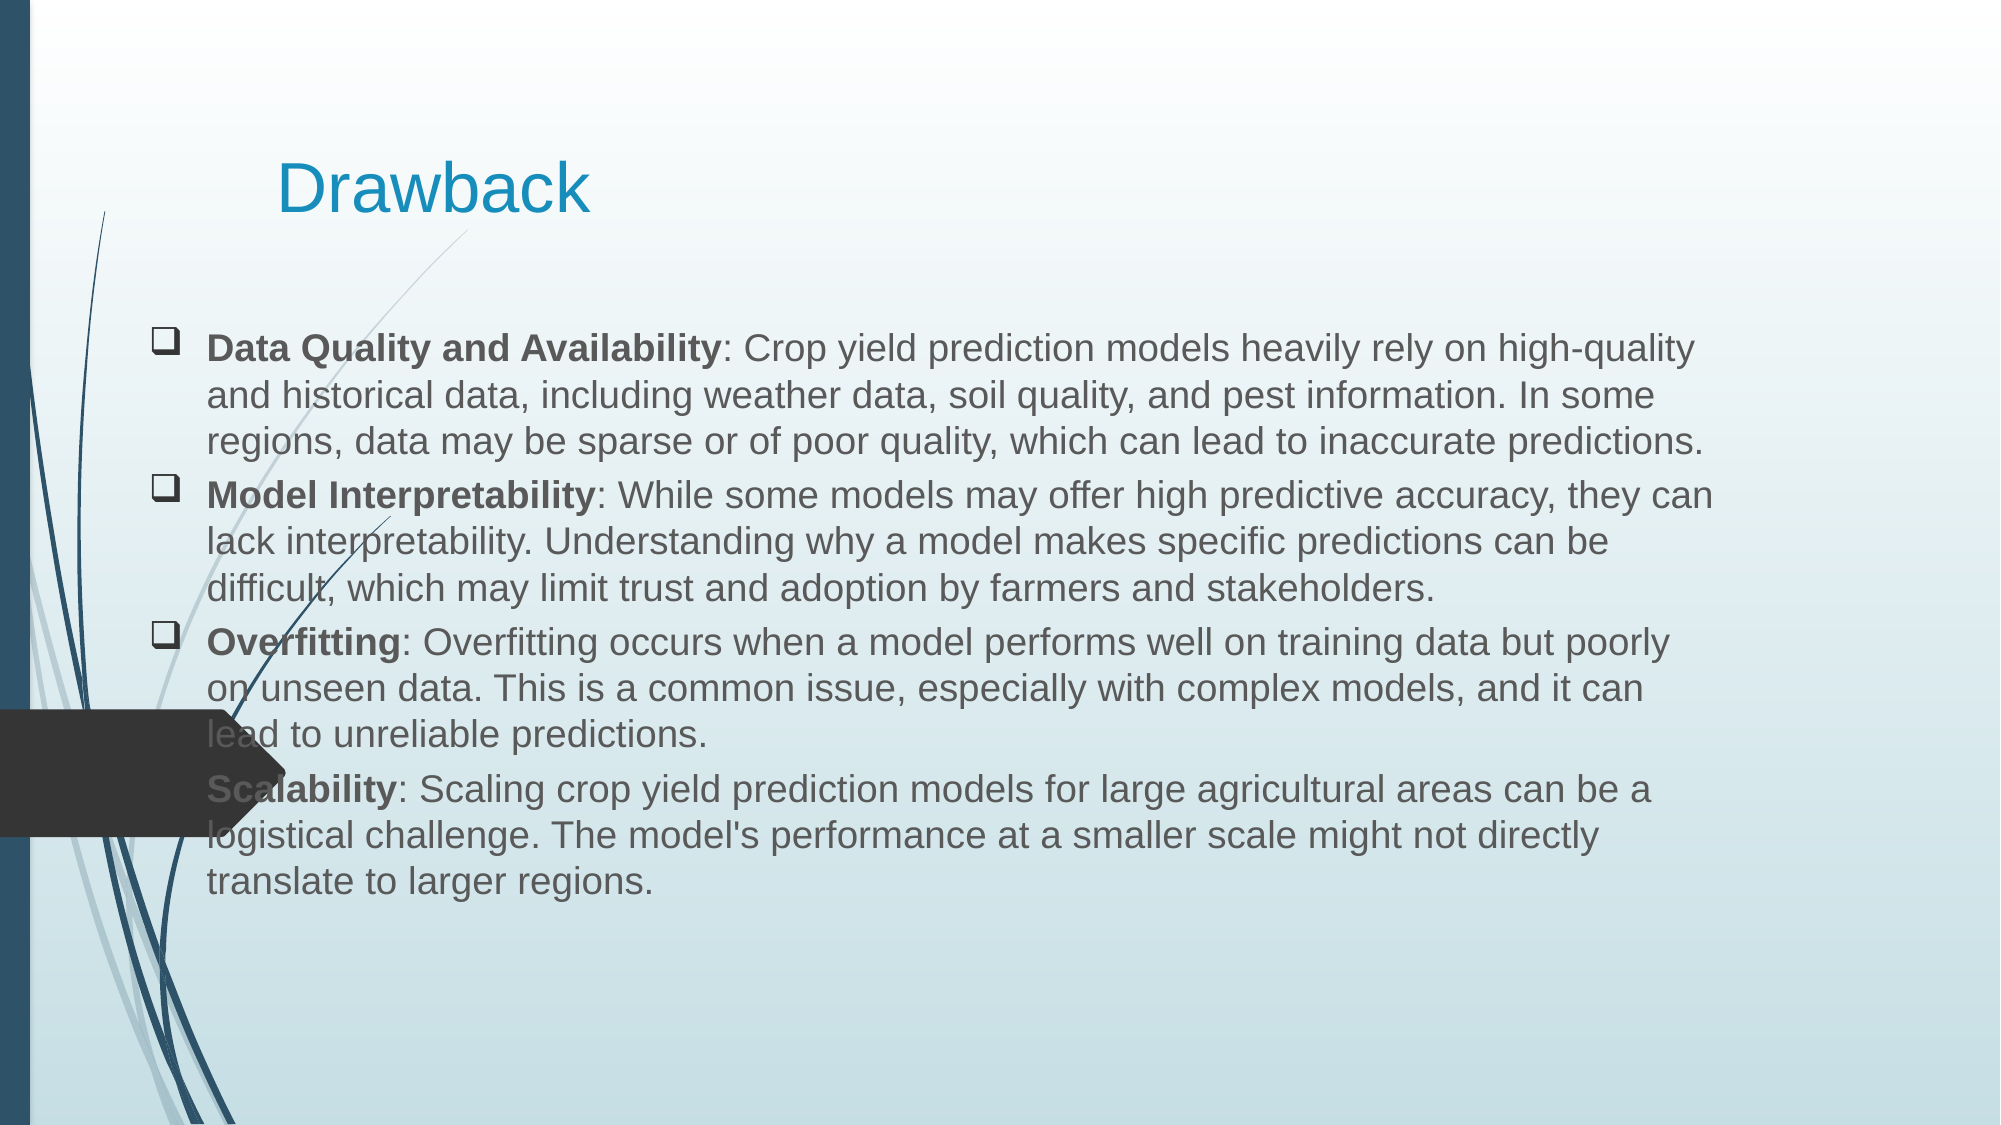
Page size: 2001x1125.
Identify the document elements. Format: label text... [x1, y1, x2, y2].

subtitle Data Quality and Availability: Crop yield prediction models heavily rely on high-quality and historical data, including weather data, soil quality, and pest information. In some regions, data may be sparse or of poor quality, which can lead to inaccurate predictions. Model Interpretability: While some models may offer high predictive accuracy, they can lack interpretability. Understanding why a model makes specific predictions can be difficult, which may limit trust and adoption by farmers and stakeholders. Overfitting: Overfitting occurs when a model performs well on training data but poorly on unseen data. This is a common issue, especially with complex models, and it can lead to unreliable predictions. Scalability: Scaling crop yield prediction models for large agricultural areas can be a logistical challenge. The model's performance at a smaller scale might not directly translate to larger regions. [133, 316, 1739, 959]
title Drawback [261, 104, 1292, 235]
